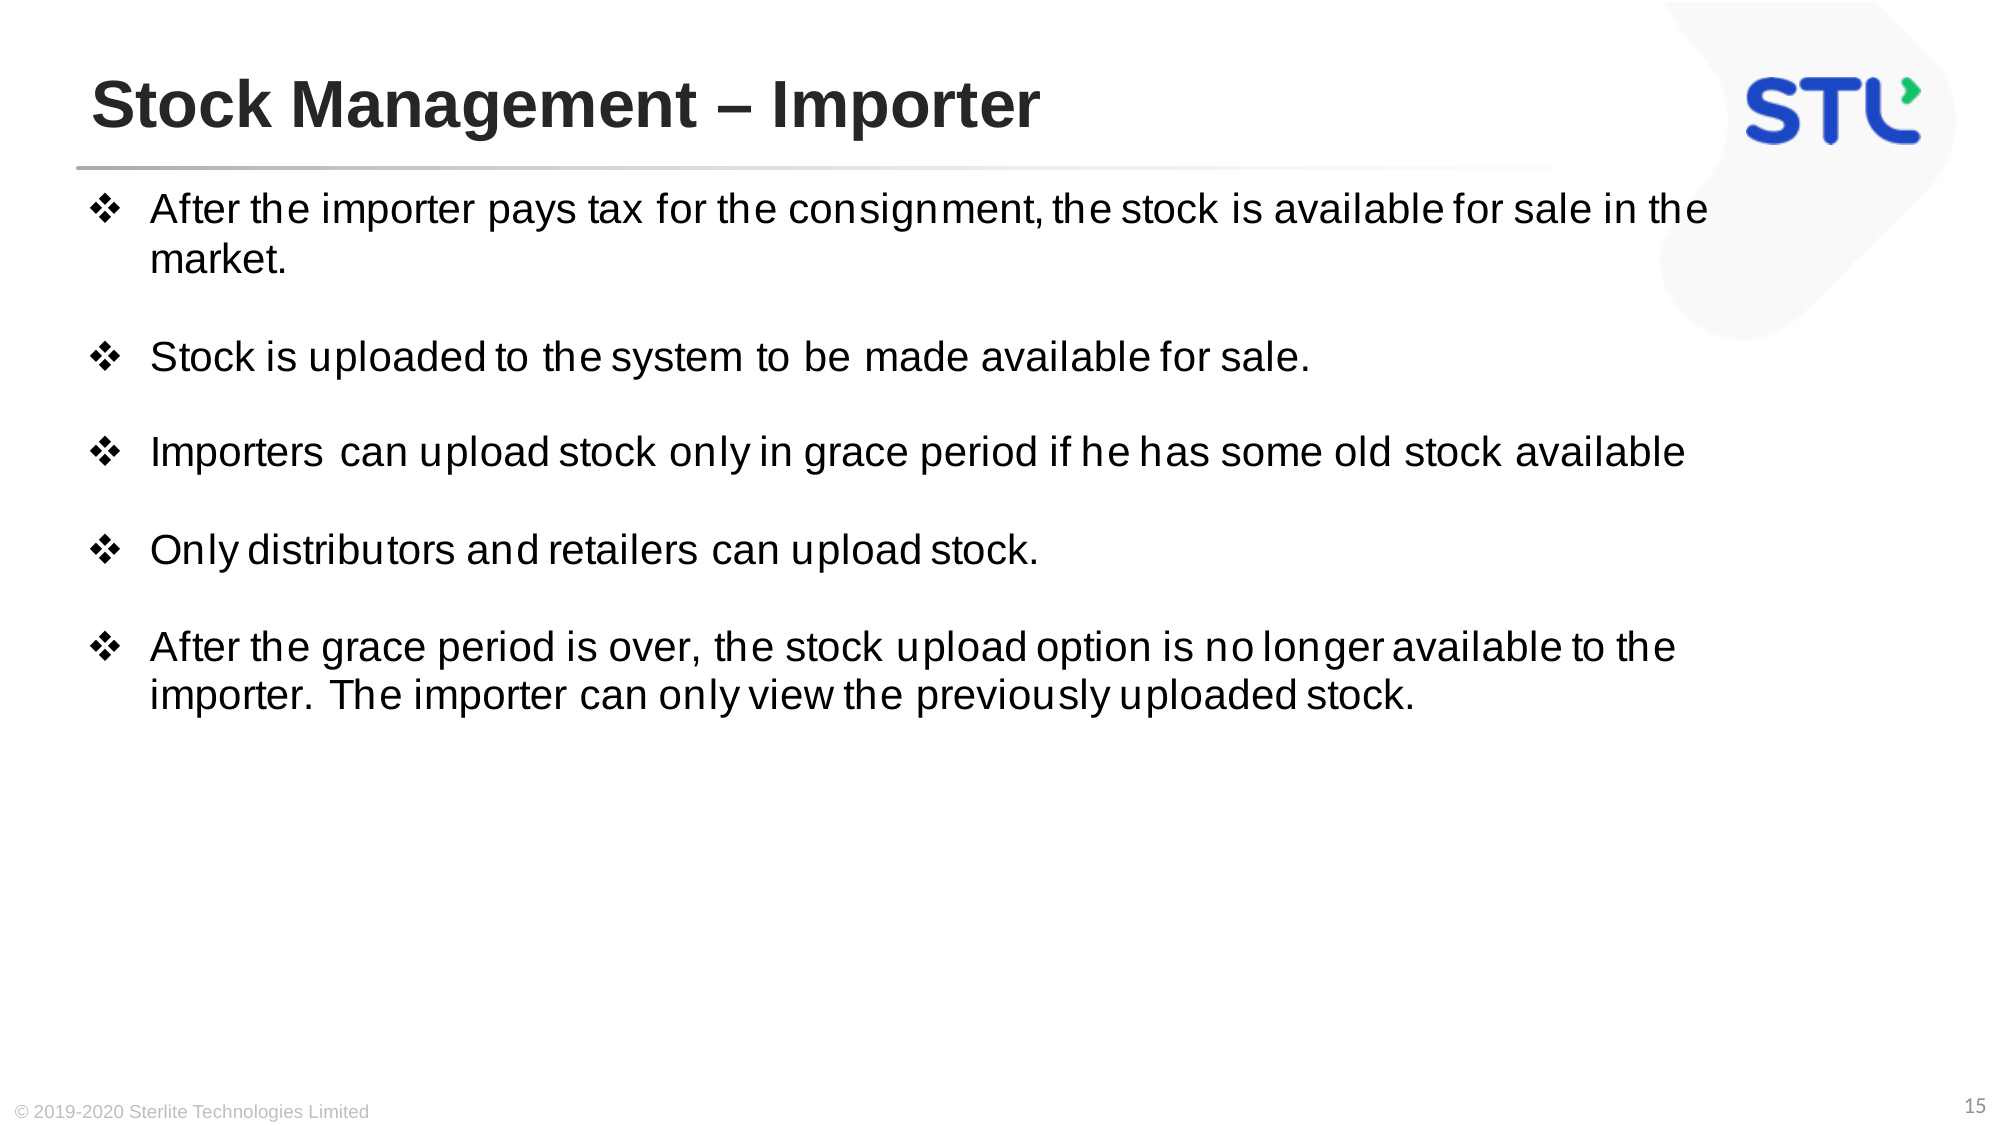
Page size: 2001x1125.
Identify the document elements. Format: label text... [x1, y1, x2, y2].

slide_number 15 [1955, 1083, 1997, 1122]
title Stock Management – Importer [76, 35, 1564, 167]
footer © 2019-2020 Sterlite Technologies Limited [0, 1083, 455, 1125]
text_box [75, 183, 1774, 1052]
picture [1746, 77, 1921, 145]
